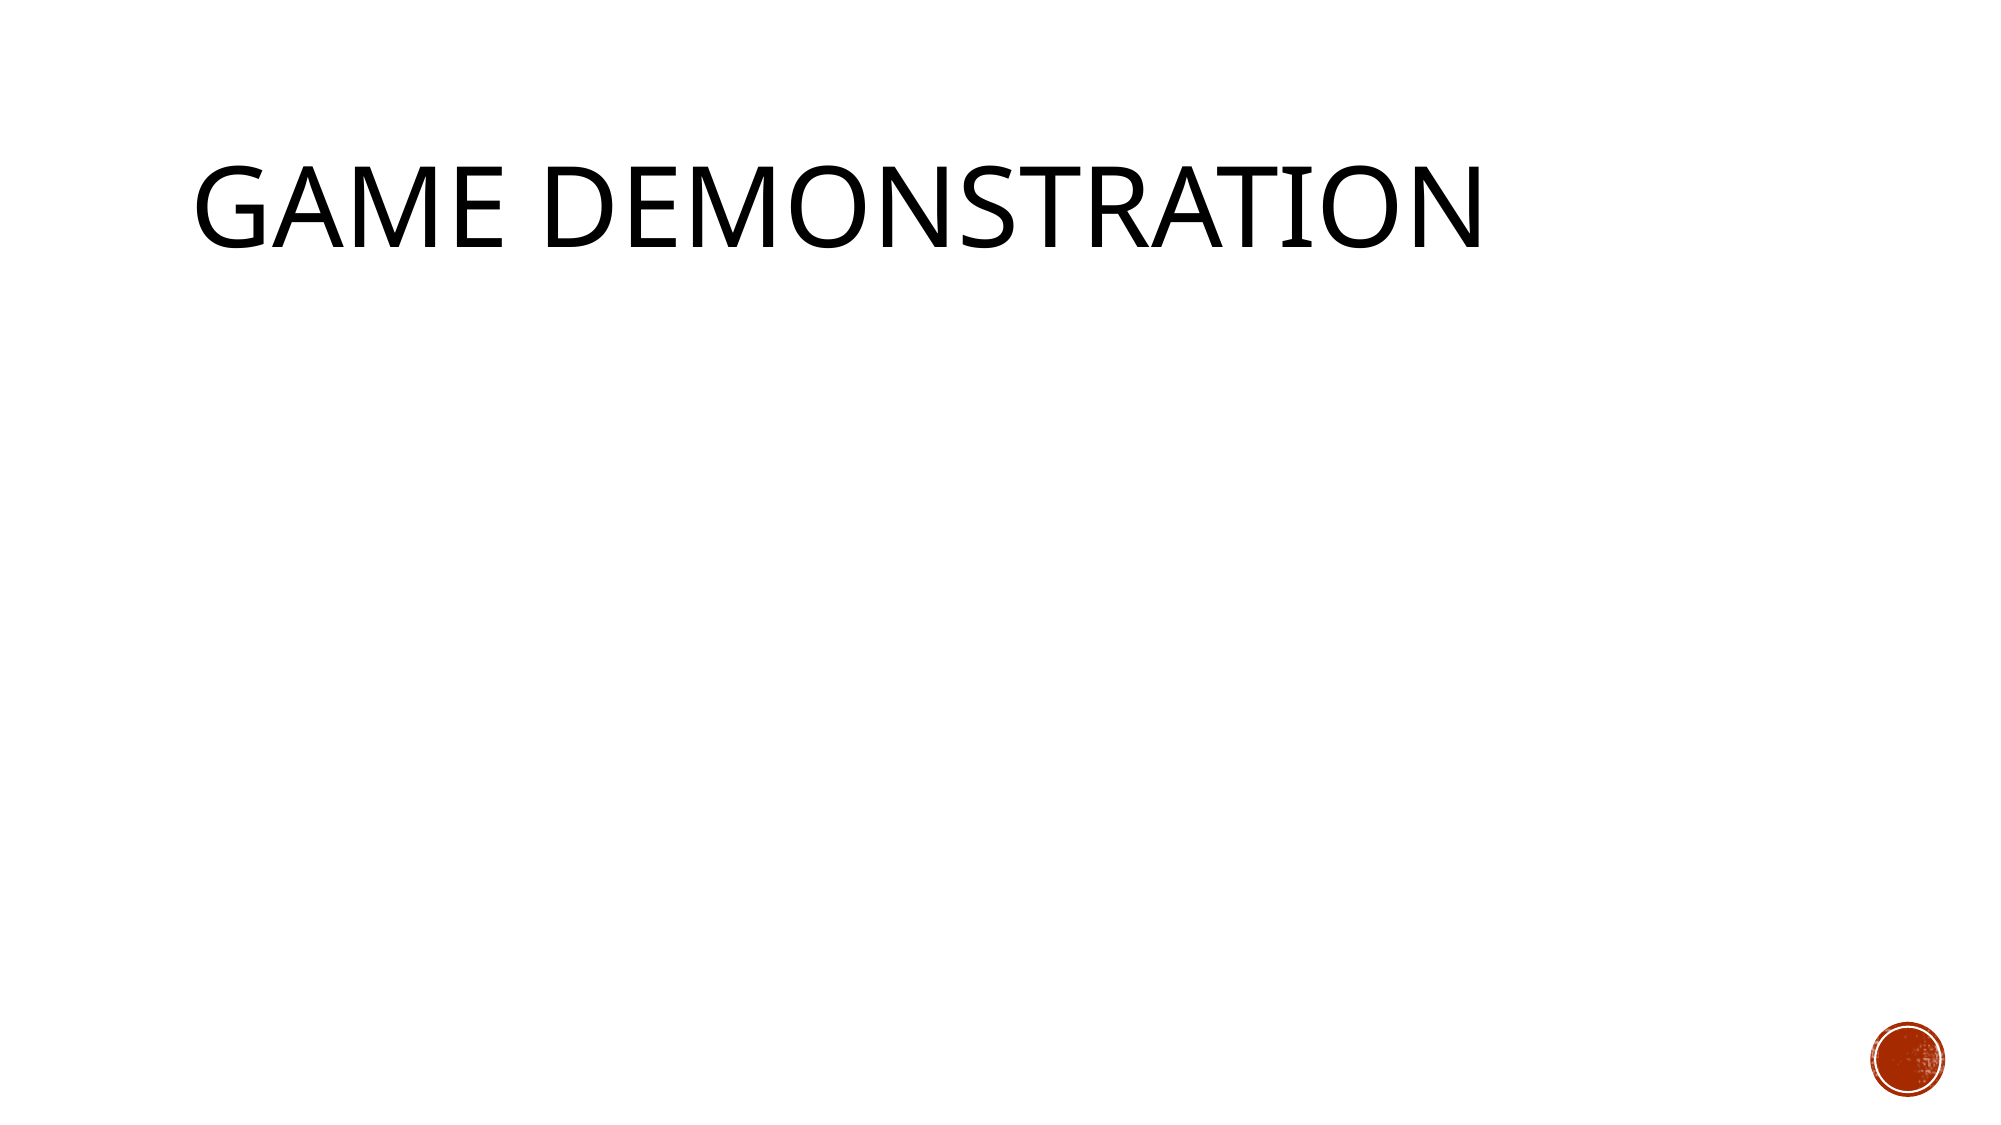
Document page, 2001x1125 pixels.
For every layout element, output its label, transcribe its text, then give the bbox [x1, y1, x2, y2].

title Game demonstration [175, 79, 1826, 344]
